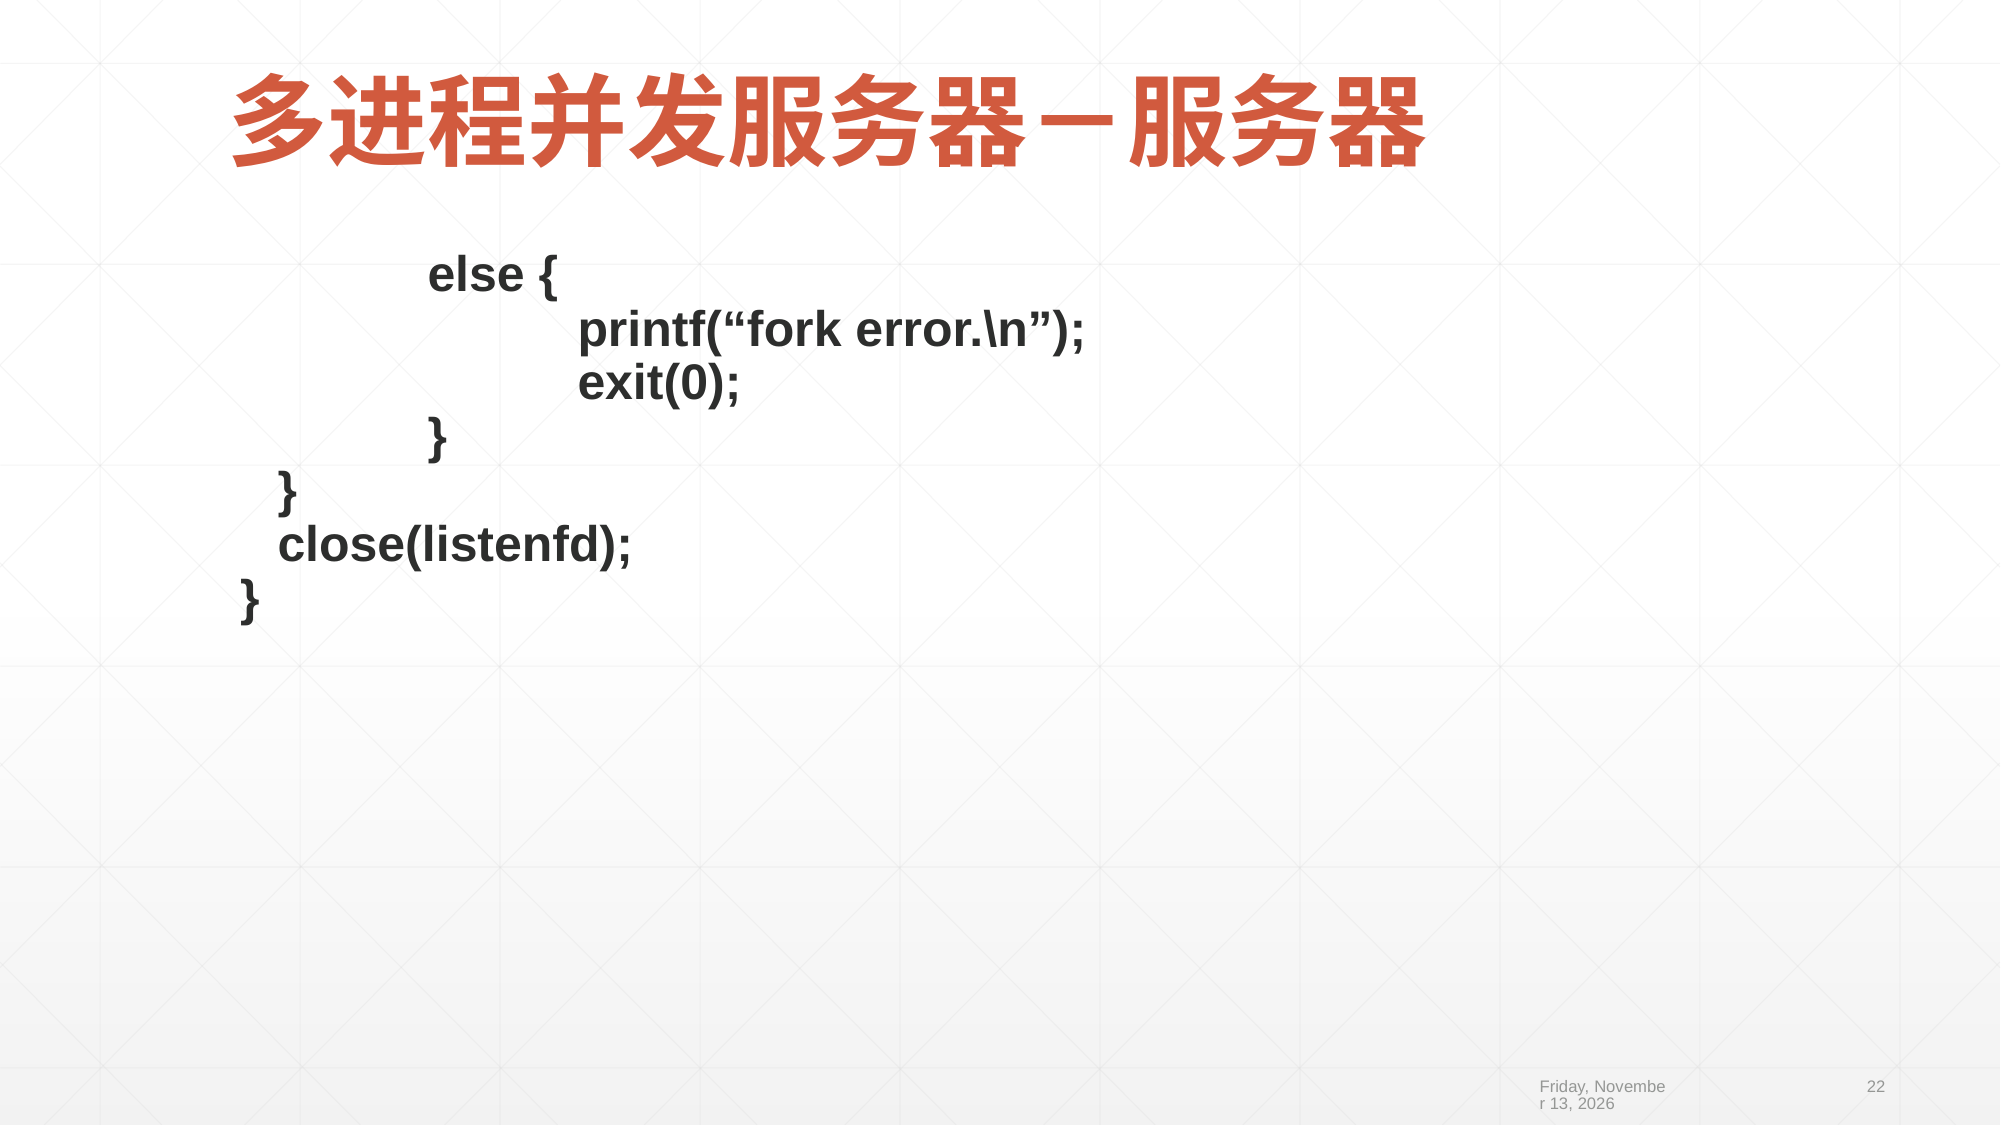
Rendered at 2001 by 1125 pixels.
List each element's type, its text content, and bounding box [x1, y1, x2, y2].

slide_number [1524, 1068, 1684, 1105]
list else { printf(“fork error.\n”); exit(0); } } close(listenfd); } [225, 241, 1626, 1069]
title 多进程并发服务器－服务器 [212, 0, 1788, 188]
slide_number 22 [1749, 1068, 1901, 1105]
